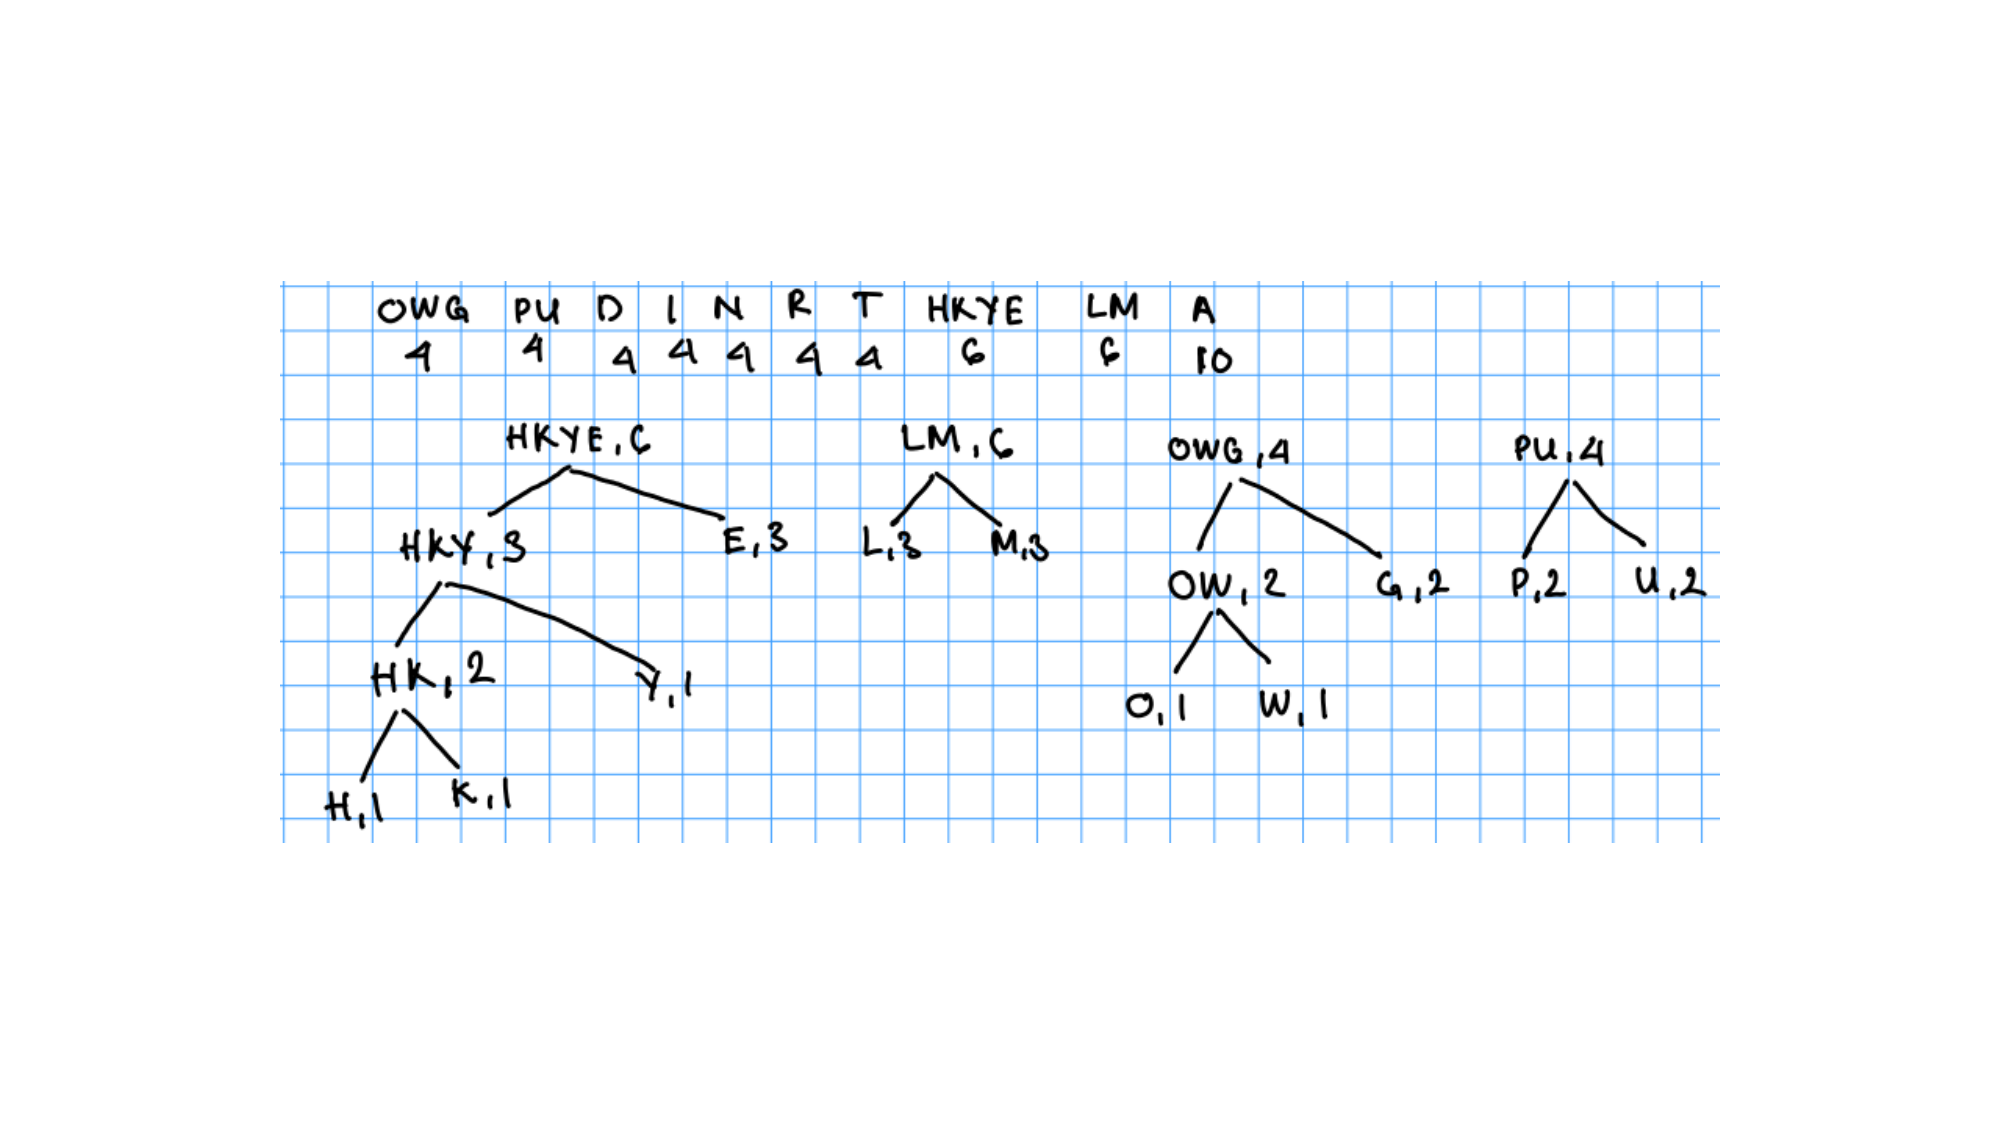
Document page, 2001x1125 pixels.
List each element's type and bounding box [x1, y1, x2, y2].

picture [280, 281, 1720, 843]
